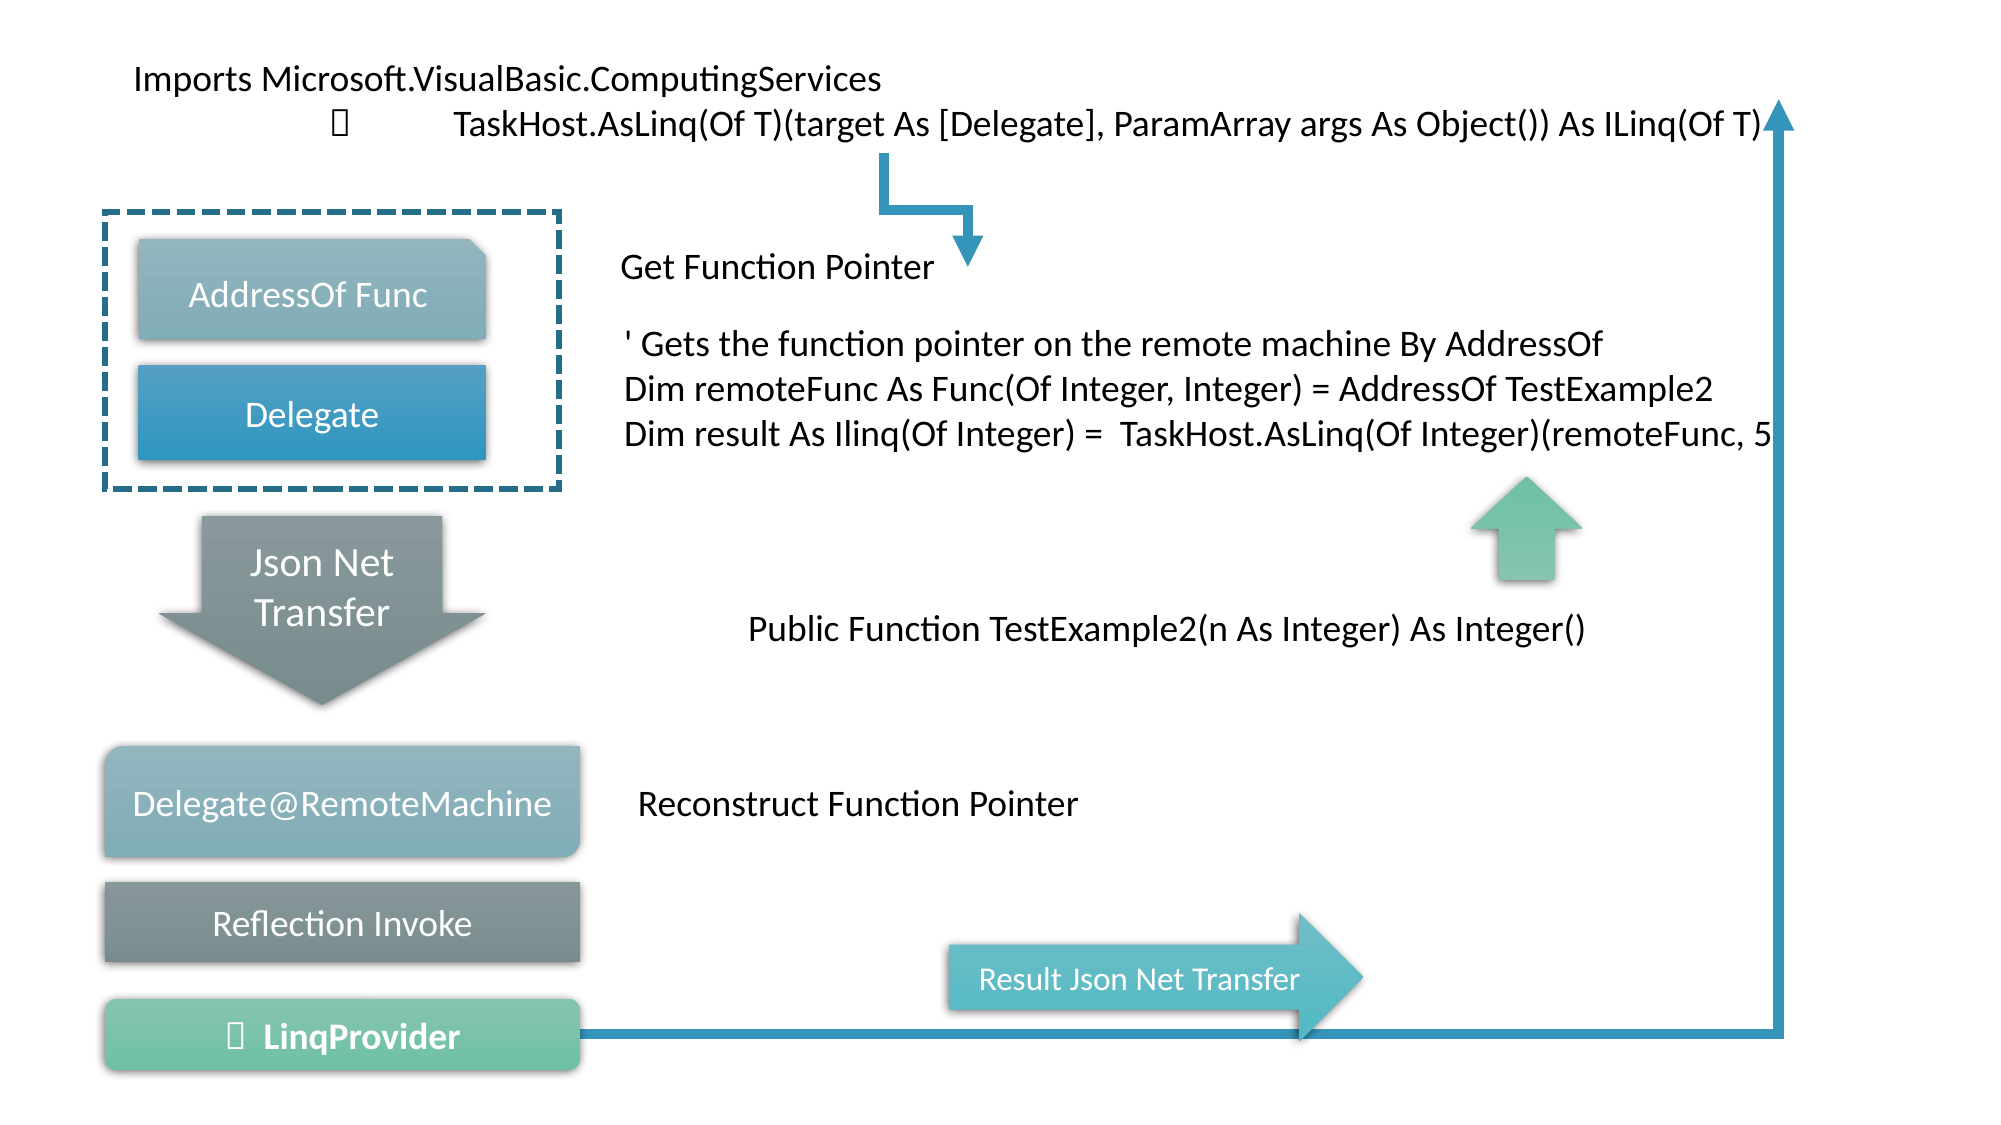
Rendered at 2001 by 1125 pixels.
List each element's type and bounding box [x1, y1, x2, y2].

text_box [104, 46, 1808, 1070]
